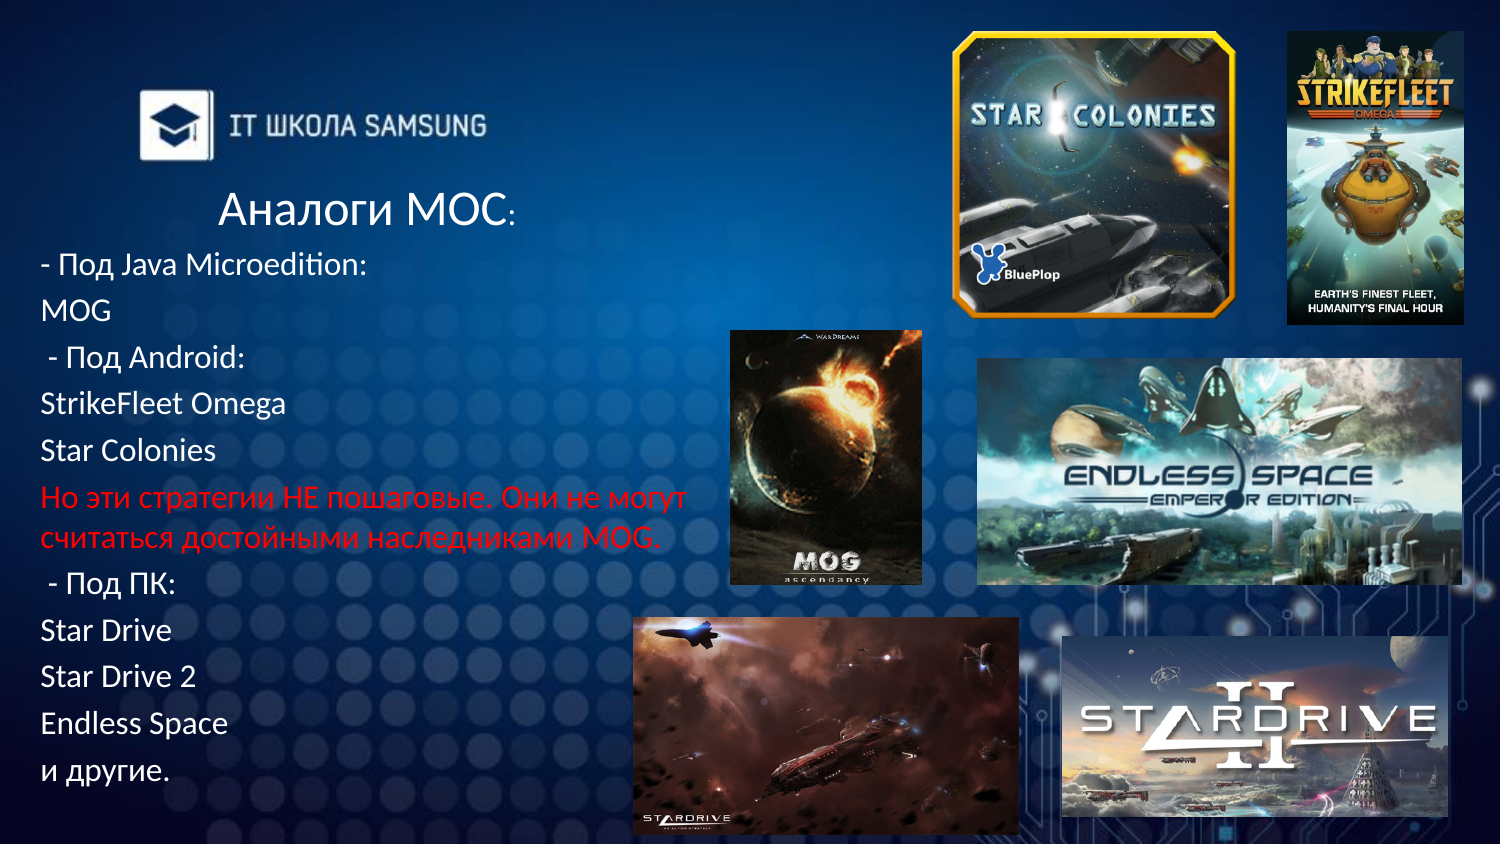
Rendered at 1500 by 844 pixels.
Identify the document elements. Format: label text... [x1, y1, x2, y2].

text_box Аналоги MOC: - Под Java Microedition: MOG - Под Android: StrikeFleet Omega Star Colonies Но эти стратегии НЕ пошаговые. Они не могут считаться достойными наследниками MOG. - Под ПК: Star Drive Star Drive 2 Endless Space и другие. [25, 167, 710, 796]
picture [0, 0, 1500, 844]
